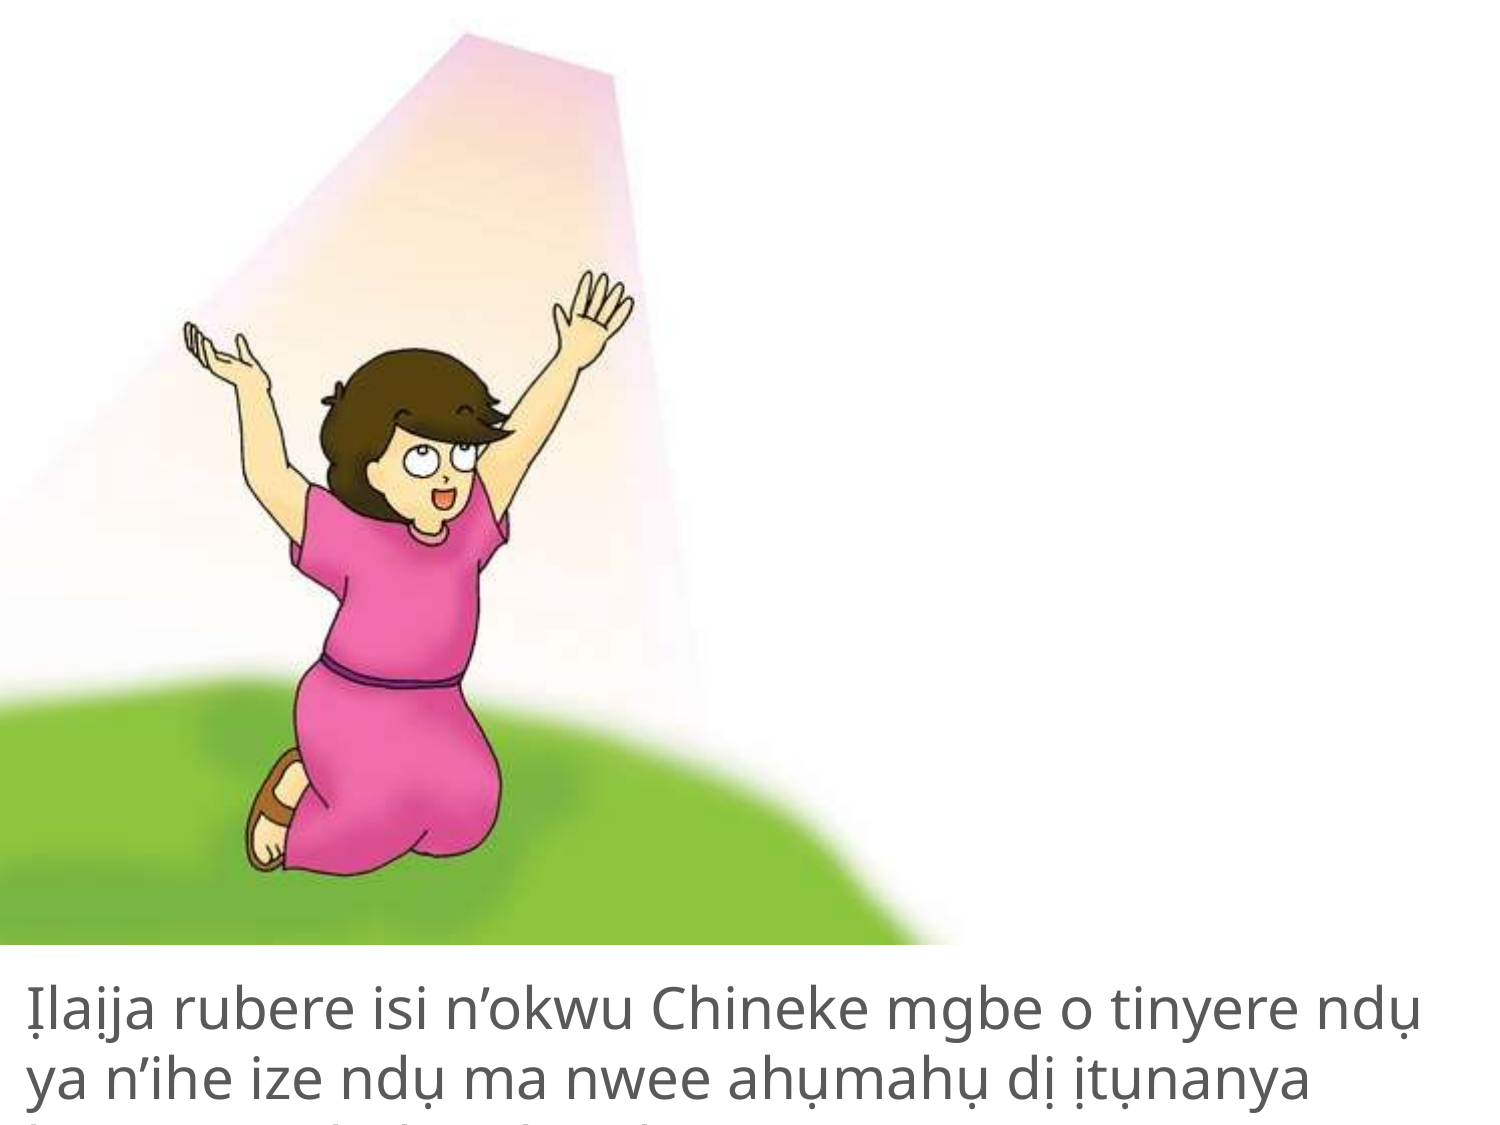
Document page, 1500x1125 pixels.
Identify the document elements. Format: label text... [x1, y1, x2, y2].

picture [0, 18, 1306, 946]
text_box Ịlaịja rubere isi n’okwu Chineke mgbe o tinyere ndụ ya n’ihe ize ndụ ma nwee ahụmahụ dị ịtụnanya banyere nchebe Chineke. [11, 964, 1498, 1125]
